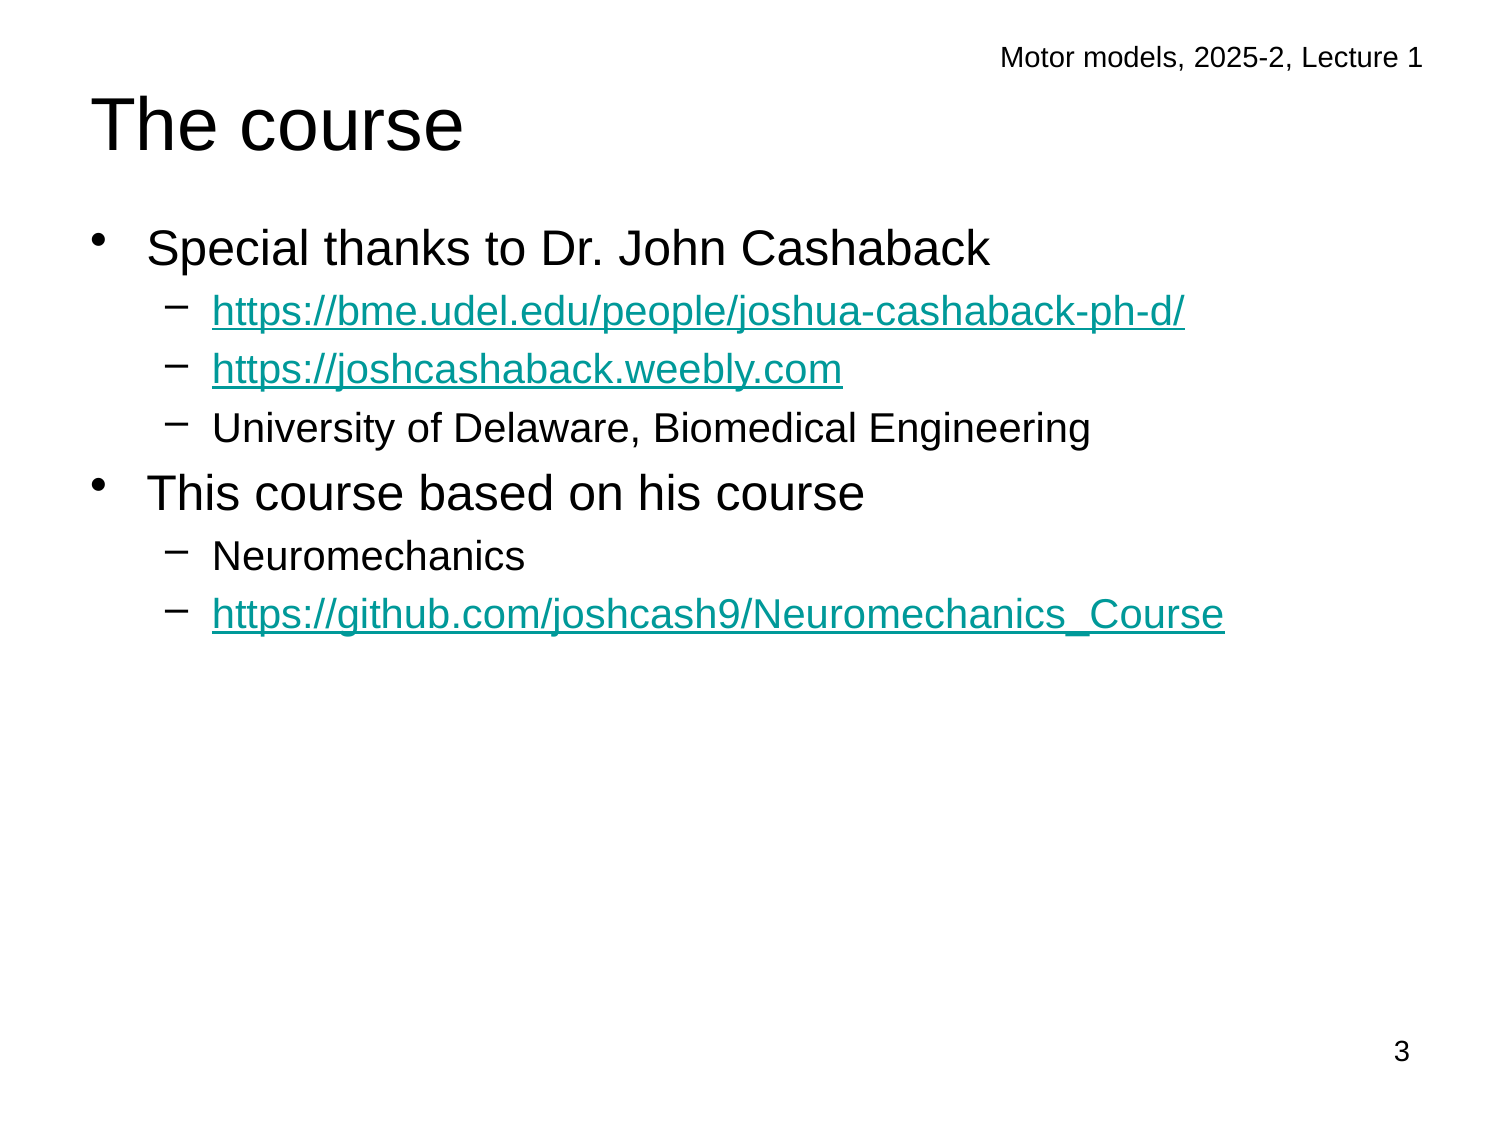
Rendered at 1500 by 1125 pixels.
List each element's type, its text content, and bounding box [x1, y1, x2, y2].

footer Motor models, 2025-2, Lecture 1 [974, 31, 1450, 110]
title The course [75, 57, 975, 185]
list Special thanks to Dr. John Cashaback https://bme.udel.edu/people/joshua-cashaback-ph-d/ https://joshcashaback.weebly.com University of Delaware, Biomedical Engineering This course based on his course Neuromechanics https://github.com/joshcash9/Neuromechanics_Course [75, 208, 1425, 528]
slide_number 3 [1074, 1024, 1425, 1103]
